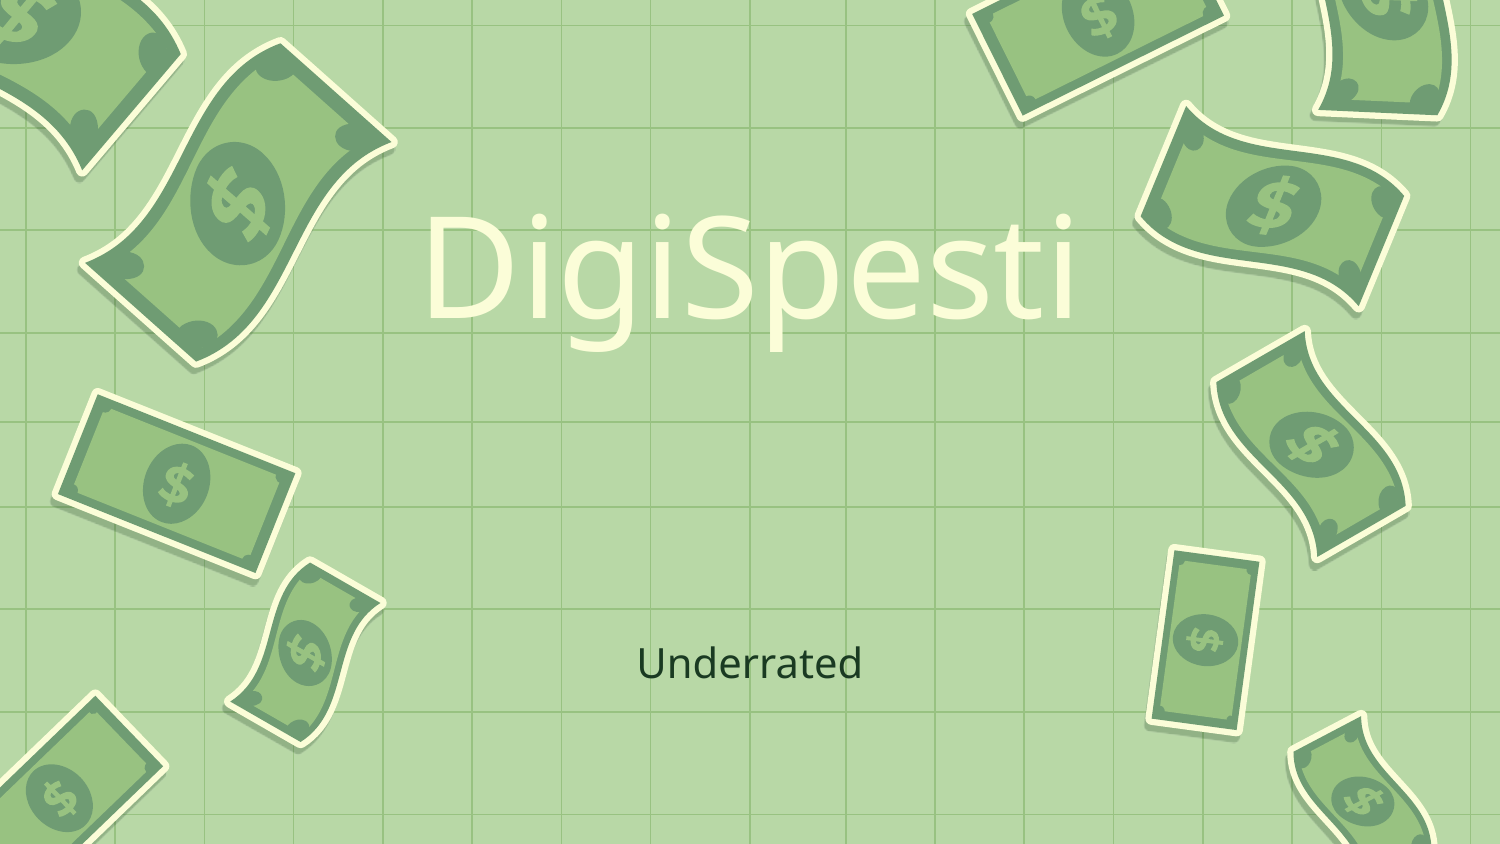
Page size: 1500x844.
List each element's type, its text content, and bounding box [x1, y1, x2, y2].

title DigiSpesti [295, 180, 1205, 605]
subtitle Underrated [295, 629, 1205, 695]
